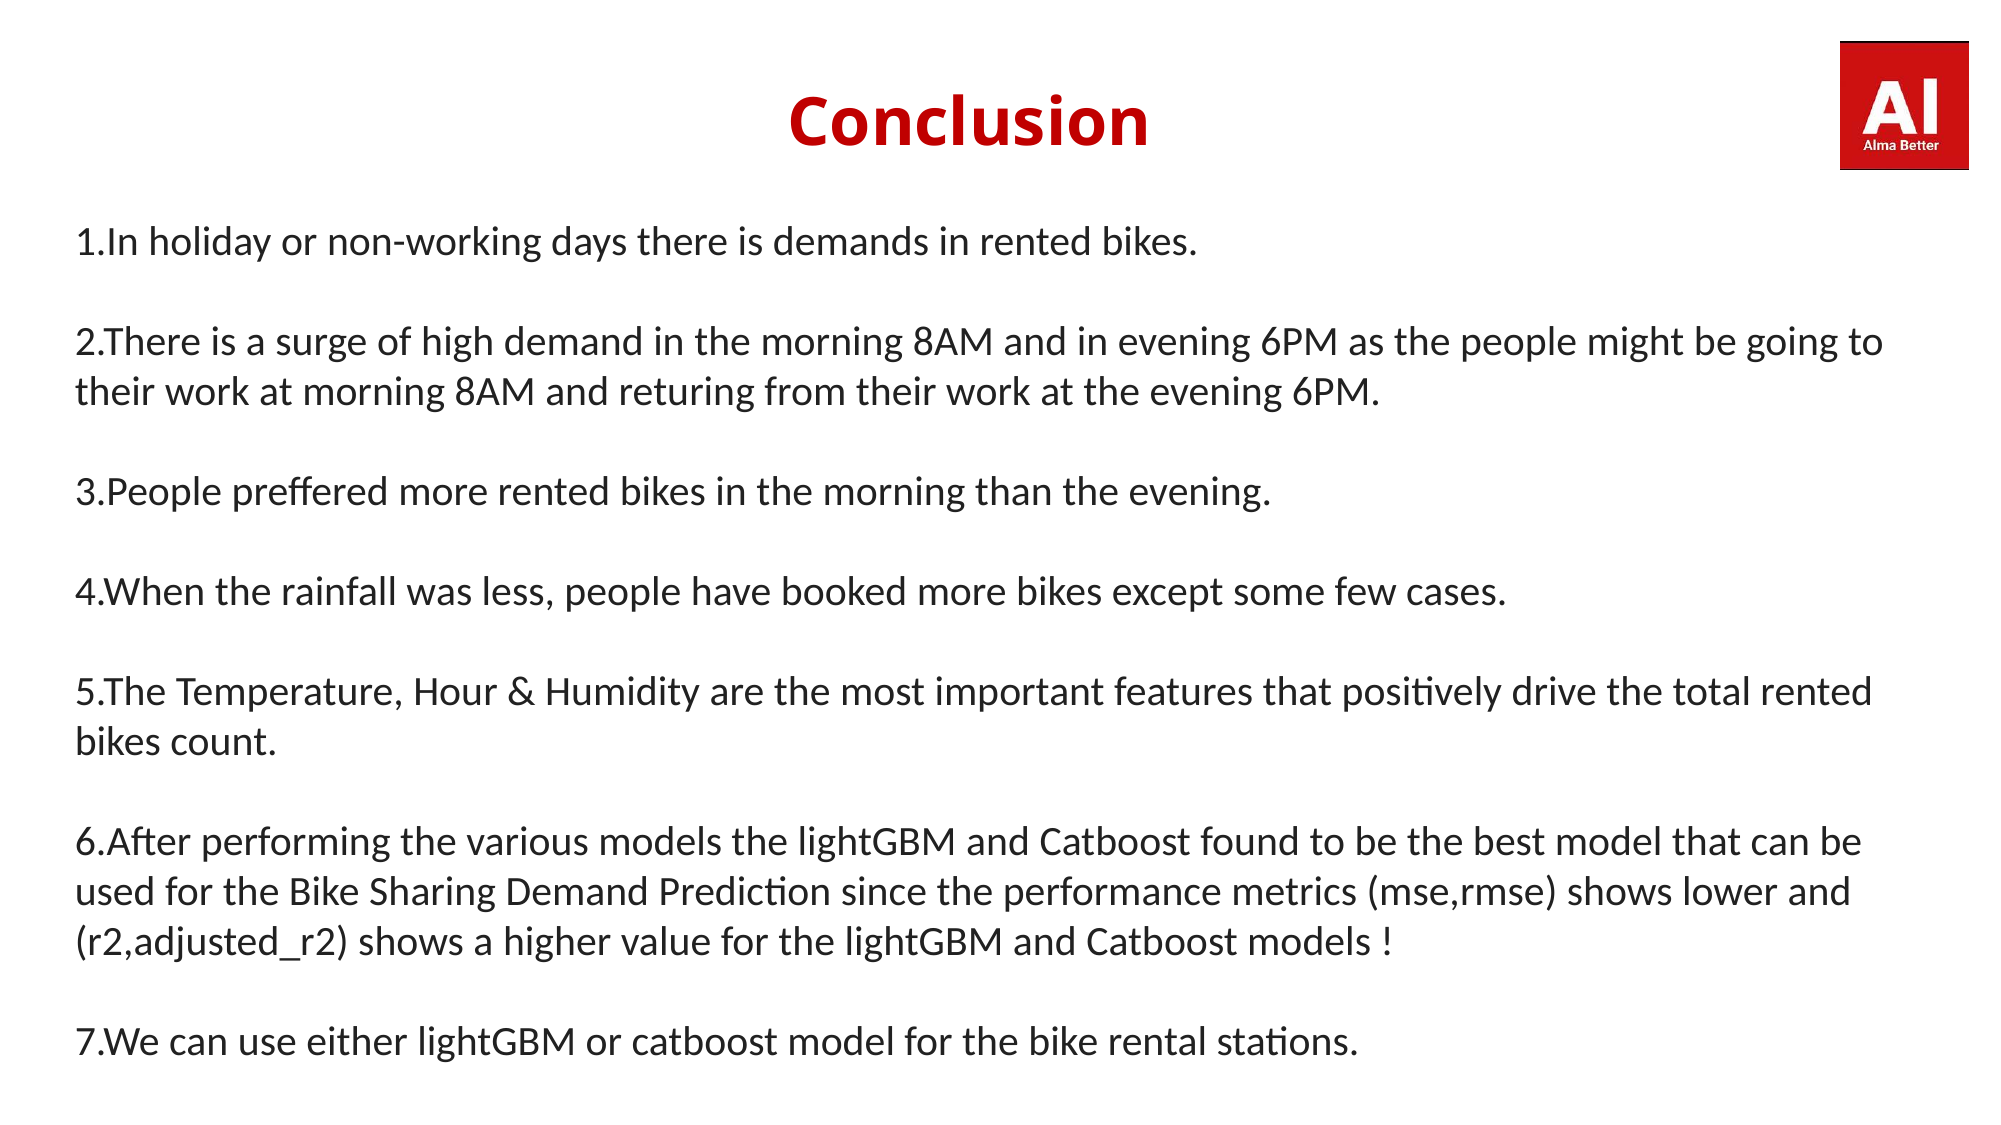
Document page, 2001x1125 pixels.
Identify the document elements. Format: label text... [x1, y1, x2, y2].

text_box 1.In holiday or non-working days there is demands in rented bikes. 2.There is a surge of high demand in the morning 8AM and in evening 6PM as the people might be going to their work at morning 8AM and returing from their work at the evening 6PM. 3.People preffered more rented bikes in the morning than the evening. 4.When the rainfall was less, people have booked more bikes except some few cases. 5.The Temperature, Hour & Humidity are the most important features that positively drive the total rented bikes count. 6.After performing the various models the lightGBM and Catboost found to be the best model that can be used for the Bike Sharing Demand Prediction since the performance metrics (mse,rmse) shows lower and (r2,adjusted_r2) shows a higher value for the lightGBM and Catboost models ! 7.We can use either lightGBM or catboost model for the bike rental stations. [43, 206, 1957, 1117]
text_box Conclusion [772, 71, 1228, 167]
picture [1840, 41, 1969, 170]
